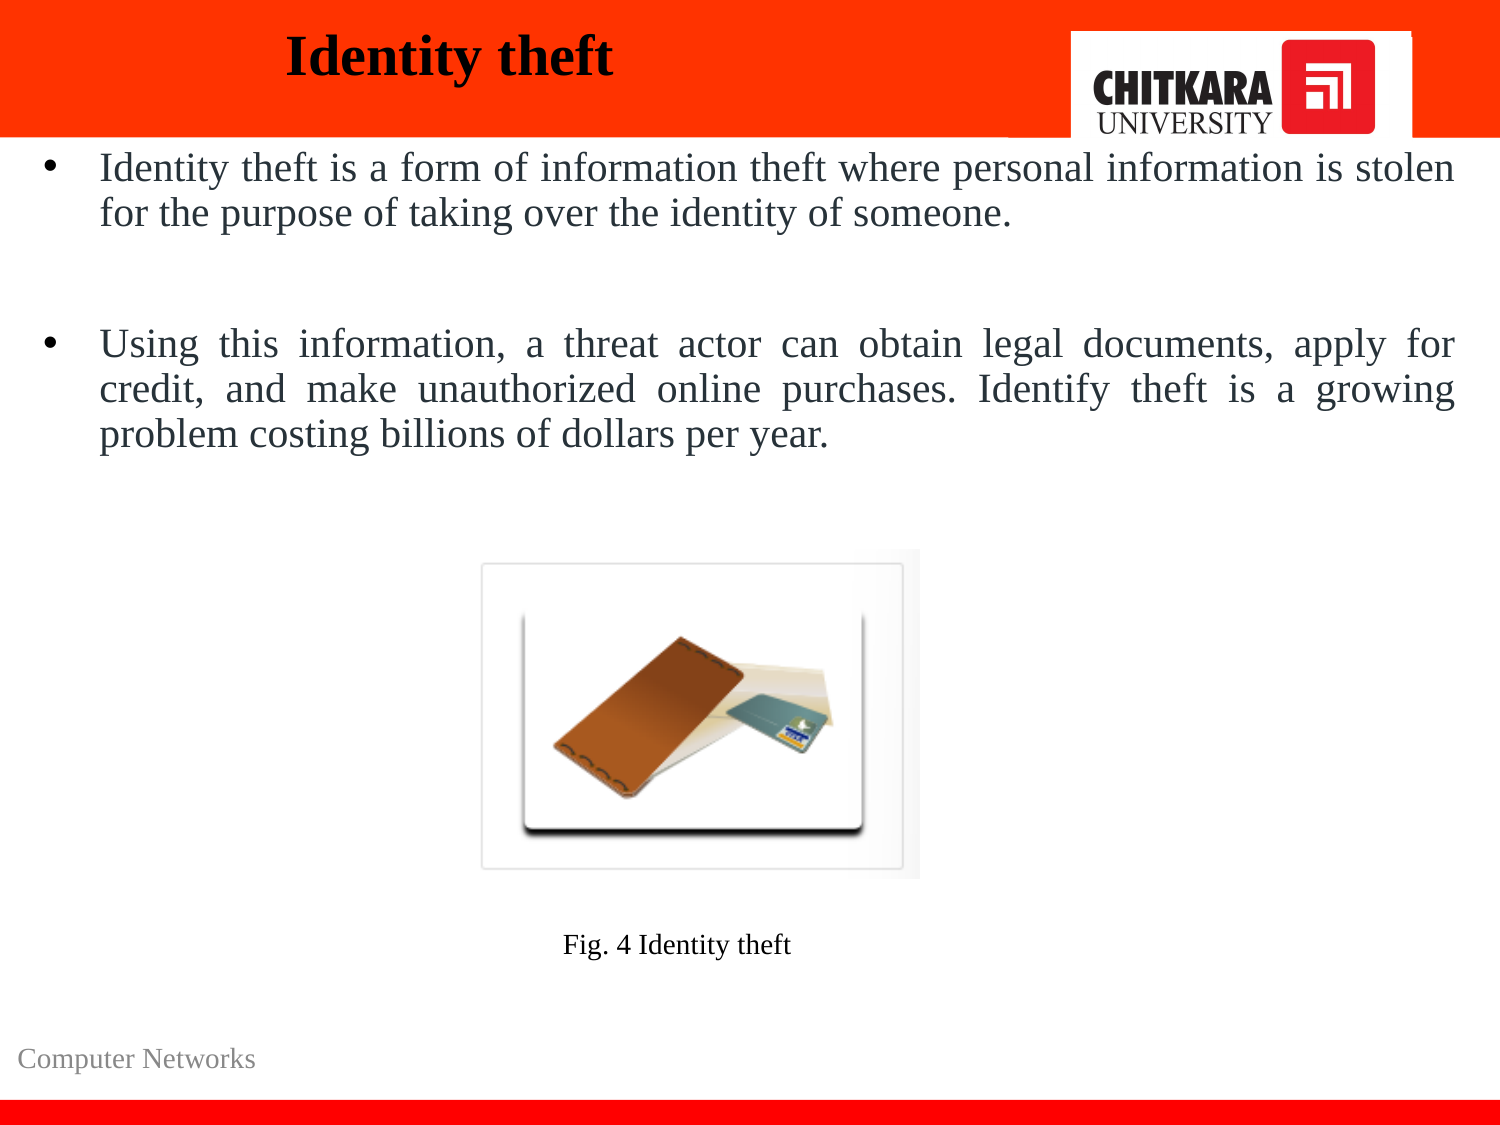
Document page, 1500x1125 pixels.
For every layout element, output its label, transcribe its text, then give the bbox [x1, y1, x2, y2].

picture [468, 549, 920, 879]
list Identity theft is a form of information theft where personal information is stolen for the purpose of taking over the identity of someone. Using this information, a threat actor can obtain legal documents, apply for credit, and make unauthorized online purchases. Identify theft is a growing problem costing billions of dollars per year. [24, 145, 1457, 1022]
text_box Fig. 4 Identity theft [547, 918, 872, 969]
title Identity theft [0, 0, 900, 113]
picture [1074, 37, 1390, 138]
footer Computer Networks [1, 1044, 294, 1105]
